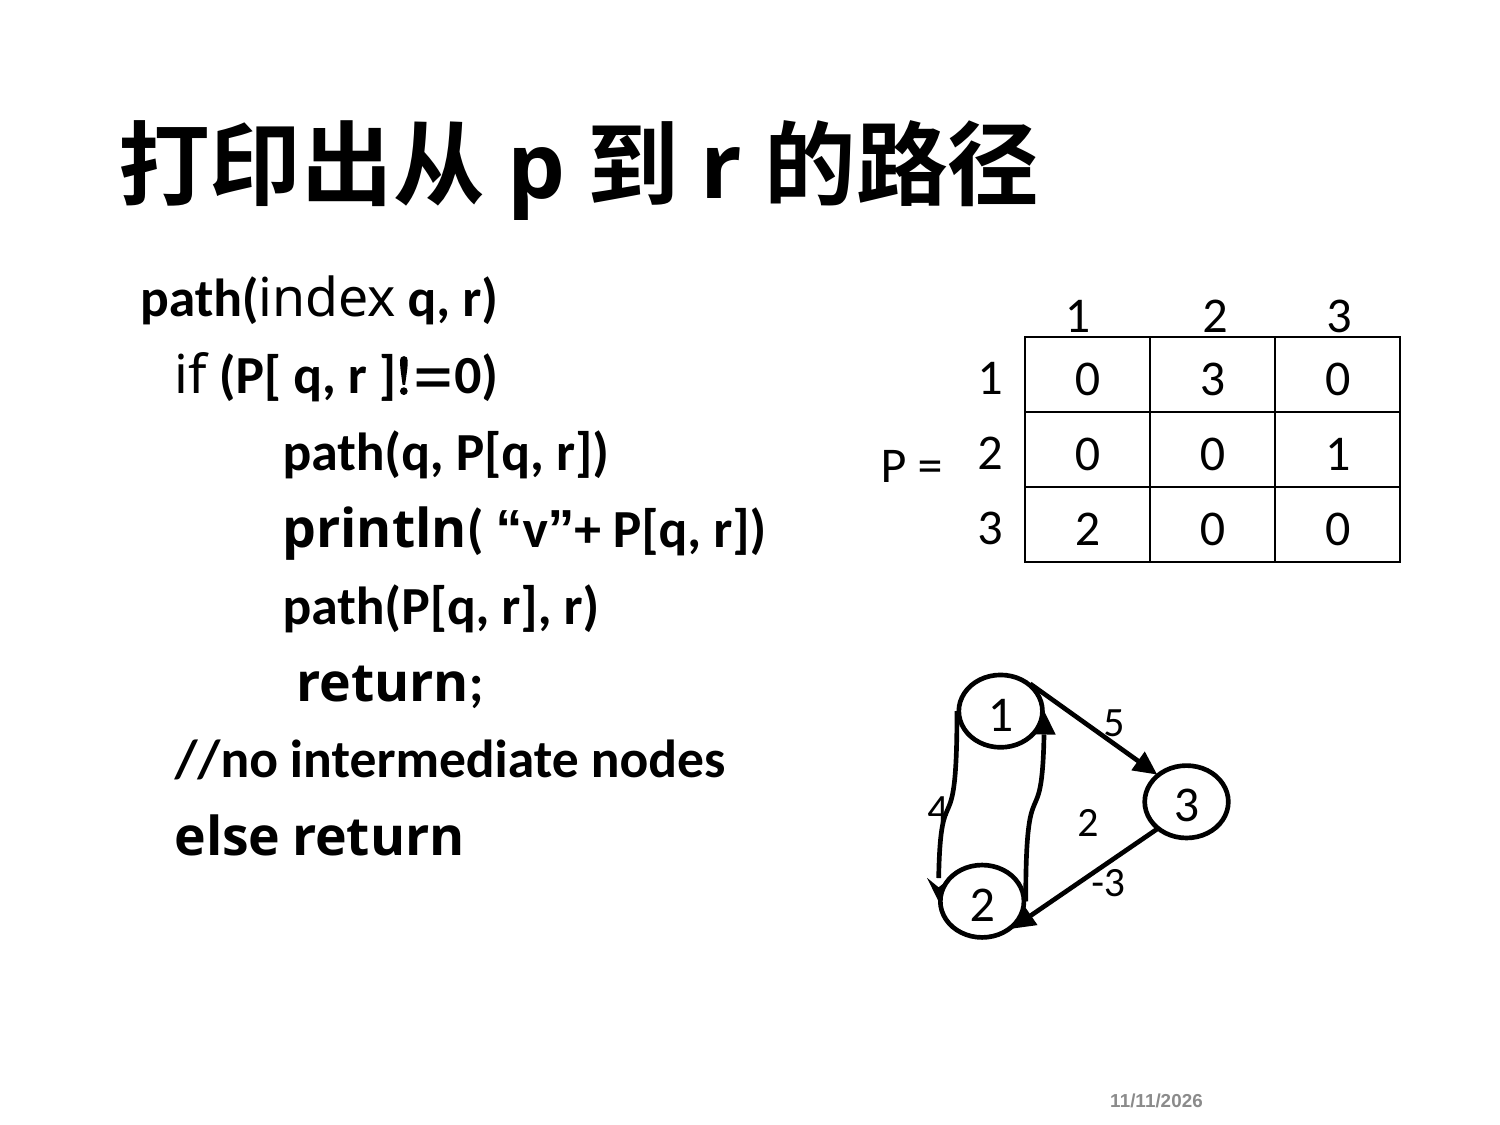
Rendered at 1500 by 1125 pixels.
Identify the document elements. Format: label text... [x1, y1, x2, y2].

text_box P = [865, 424, 958, 500]
list path(index q, r) if (P[ q, r ]!=0) path(q, P[q, r]) println( “v”+ P[q, r]) path(P[q, r], r) return; //no intermediate nodes else return [125, 262, 963, 875]
footer 10/26/2022 [0, 1074, 1350, 1125]
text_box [912, 674, 1229, 938]
title 打印出从p到r的路径 [103, 59, 1397, 278]
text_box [962, 274, 1400, 563]
